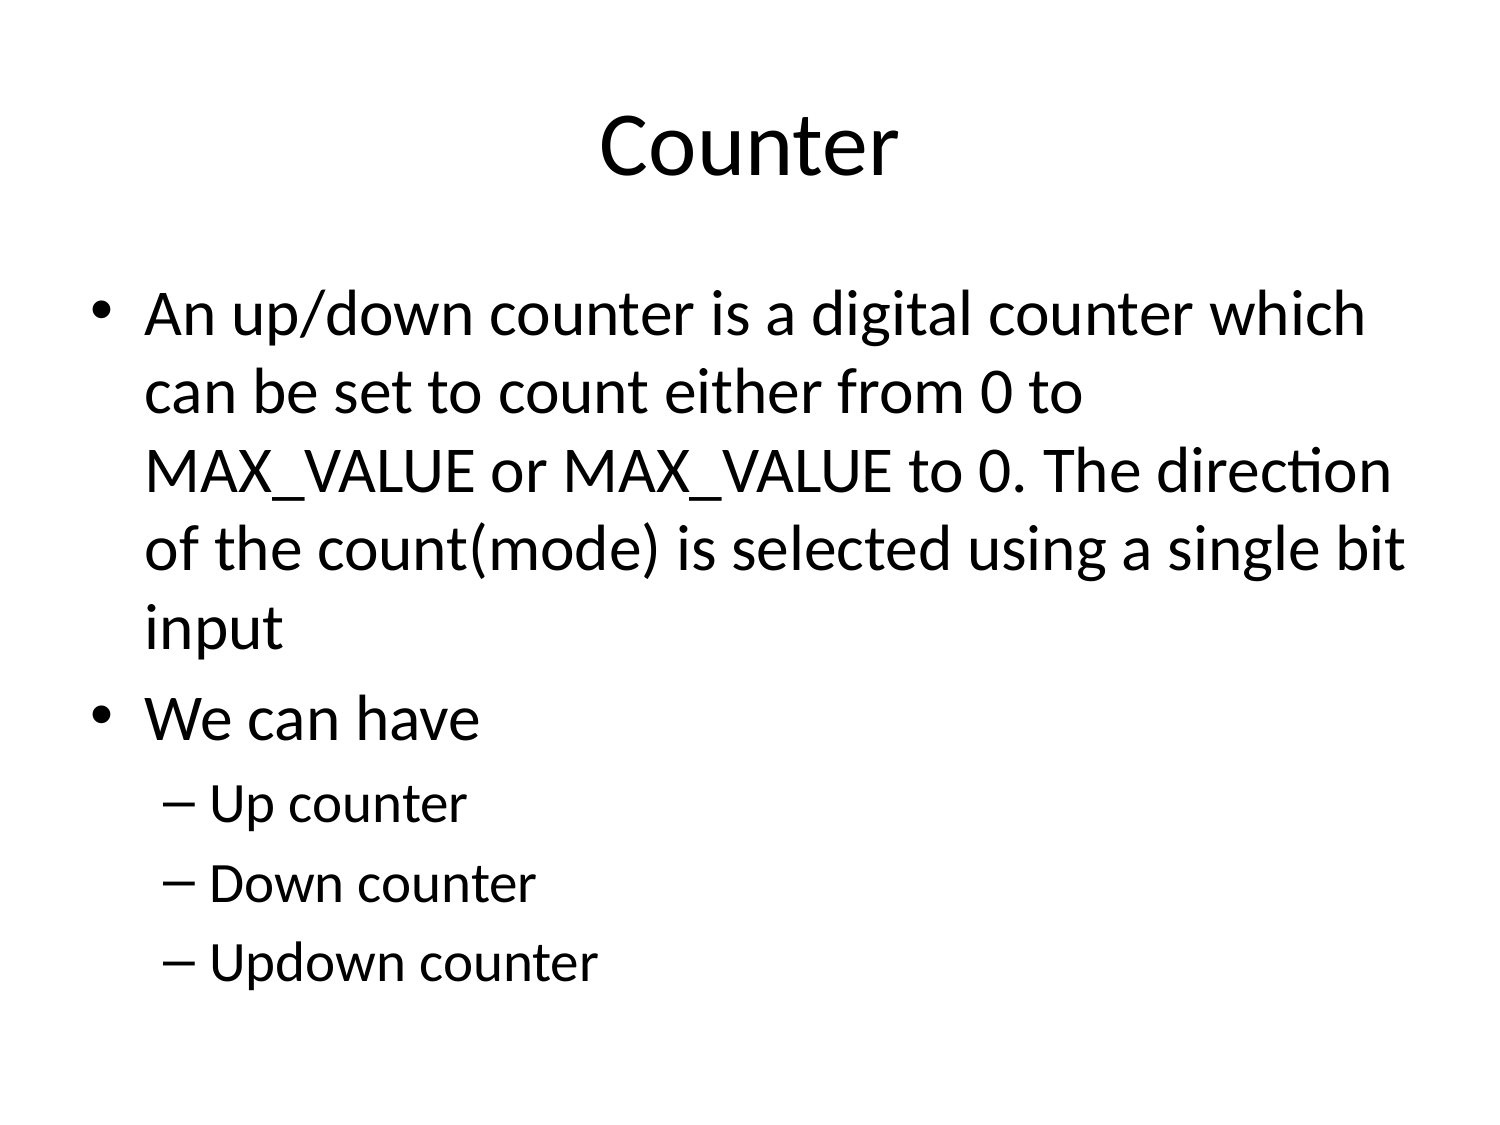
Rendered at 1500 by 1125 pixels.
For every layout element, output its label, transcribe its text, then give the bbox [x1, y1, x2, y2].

title Counter [75, 45, 1425, 233]
list An up/down counter is a digital counter which can be set to count either from 0 to MAX_VALUE or MAX_VALUE to 0. The direction of the count(mode) is selected using a single bit input We can have Up counter Down counter Updown counter [75, 262, 1425, 1005]
